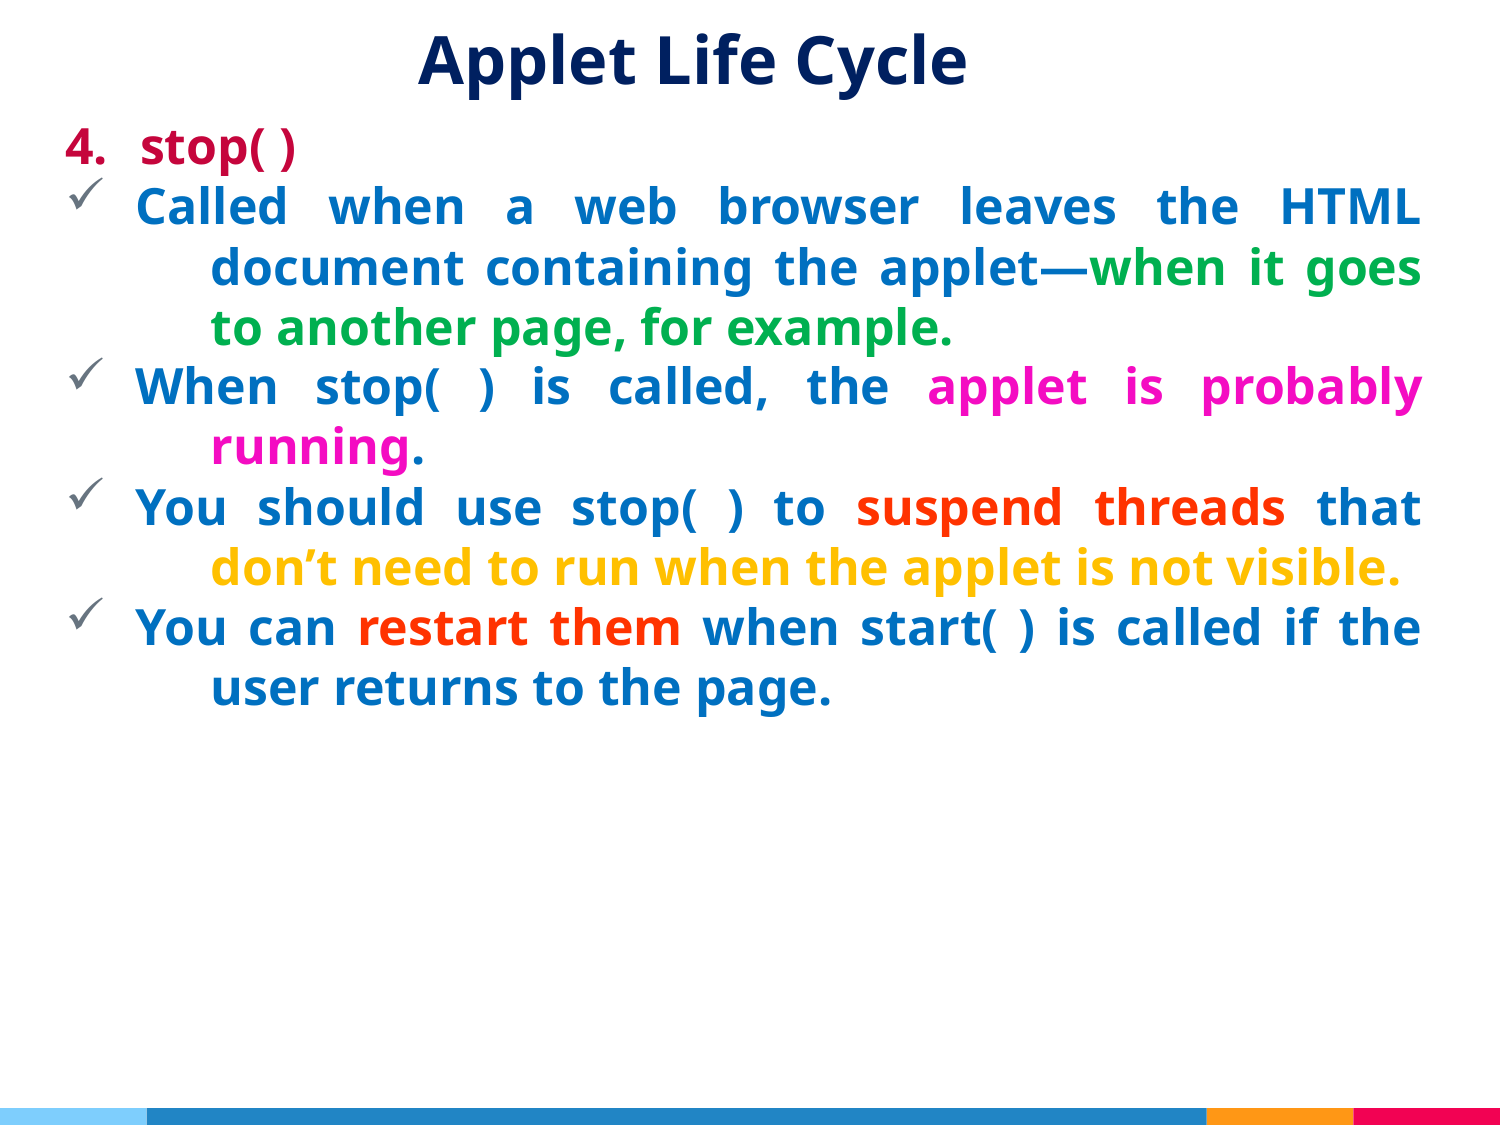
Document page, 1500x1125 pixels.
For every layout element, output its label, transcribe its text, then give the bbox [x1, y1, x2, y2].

title Applet Life Cycle [288, 10, 1100, 99]
list 4. stop( ) Called when a web browser leaves the HTML document containing the applet—when it goes to another page, for example. When stop( ) is called, the applet is probably running. You should use stop( ) to suspend threads that don’t need to run when the applet is not visible. You can restart them when start( ) is called if the user returns to the page. [50, 99, 1438, 1025]
